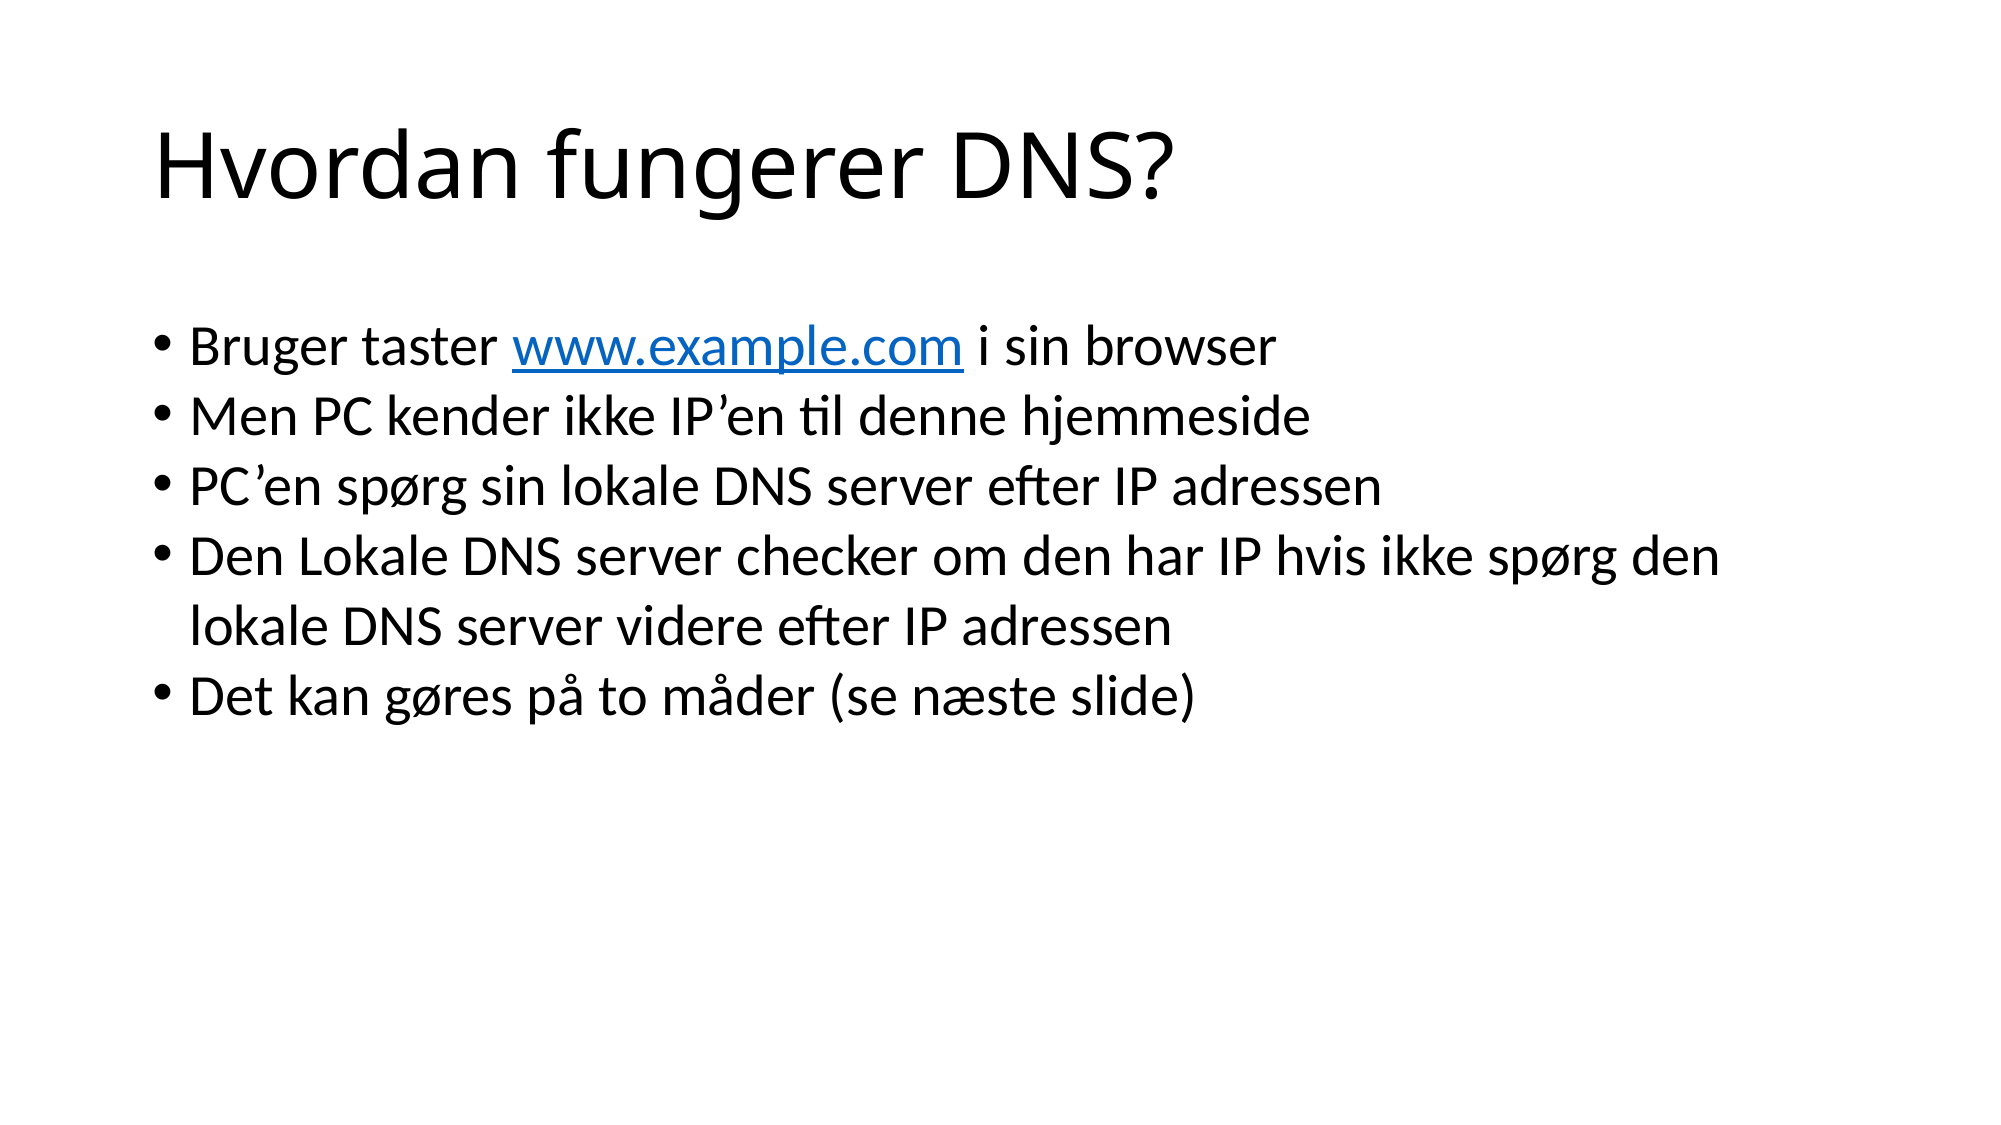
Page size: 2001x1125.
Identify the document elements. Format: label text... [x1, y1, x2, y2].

title Hvordan fungerer DNS? [137, 59, 1863, 278]
list Bruger taster www.example.com i sin browser Men PC kender ikke IP’en til denne hjemmeside PC’en spørg sin lokale DNS server efter IP adressen Den Lokale DNS server checker om den har IP hvis ikke spørg den lokale DNS server videre efter IP adressen Det kan gøres på to måder (se næste slide) [137, 299, 1863, 1014]
